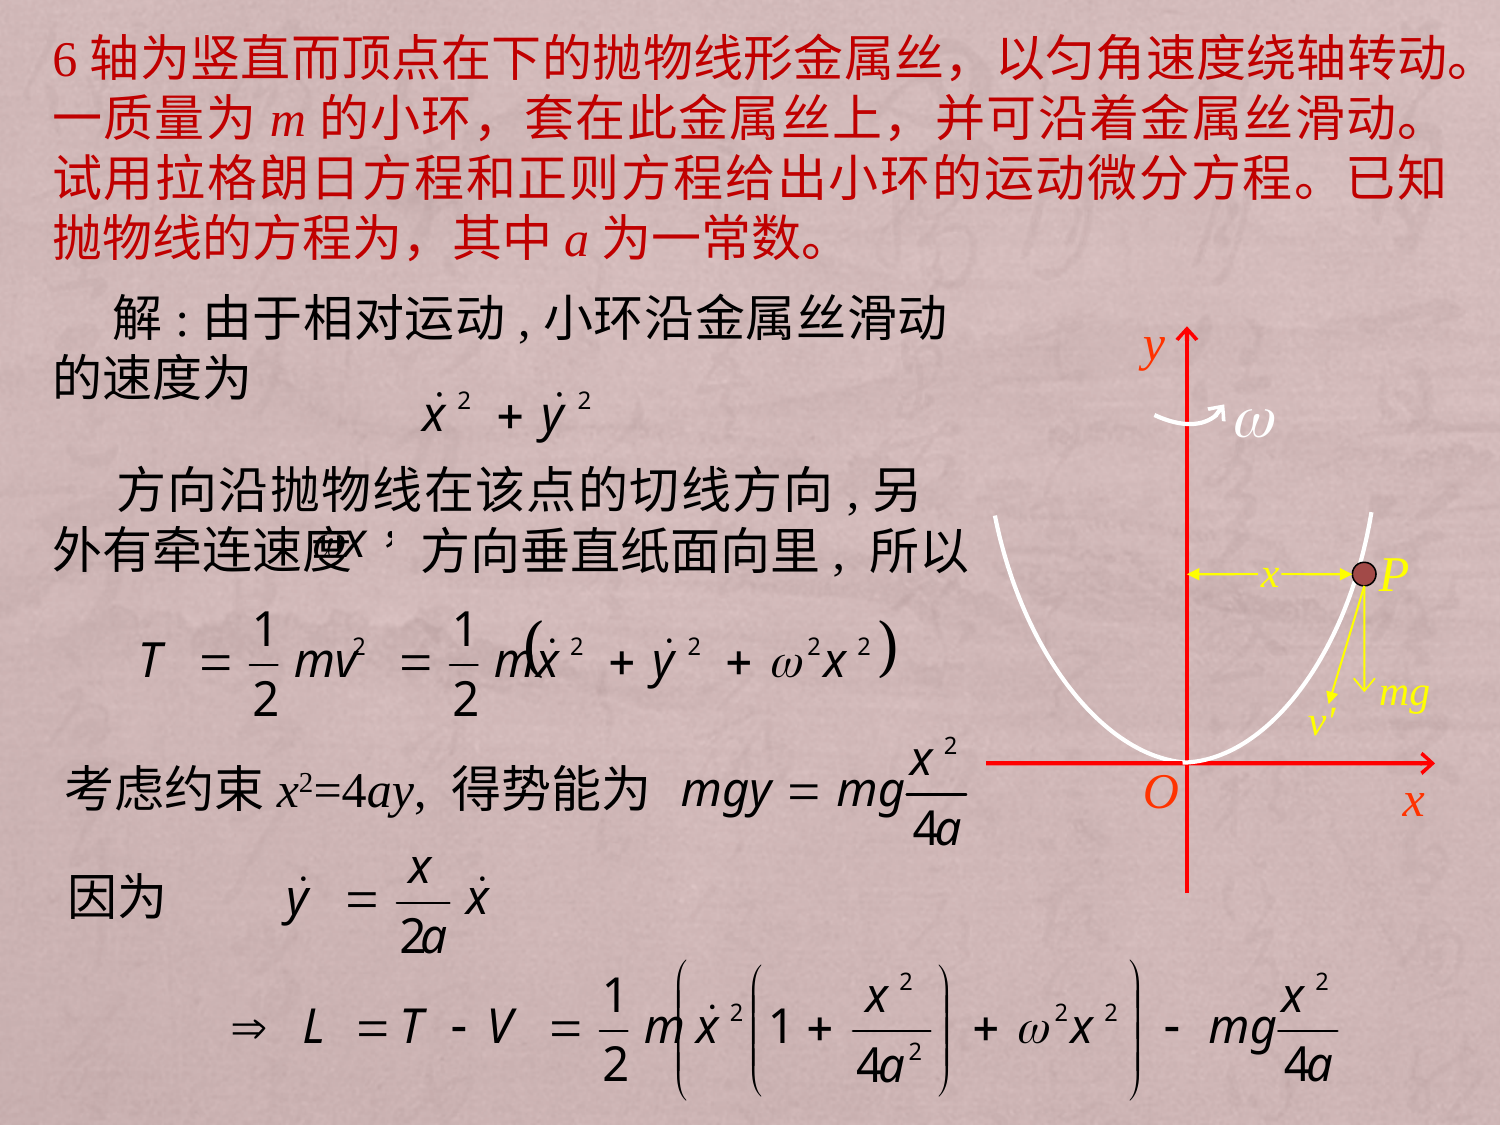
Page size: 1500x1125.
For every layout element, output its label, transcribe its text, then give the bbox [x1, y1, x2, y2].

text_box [278, 831, 508, 932]
text_box 因为 [53, 857, 263, 933]
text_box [36, 450, 938, 588]
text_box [223, 946, 1349, 1116]
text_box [413, 376, 599, 436]
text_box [985, 302, 1460, 894]
text_box 解:由于相对运动,小环沿金属丝滑动的速度为 [37, 278, 963, 414]
text_box 考虑约束x2=4ay, 得势能为 [50, 749, 657, 825]
text_box 方向垂直纸面向里, 所以 [954, 511, 971, 587]
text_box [672, 719, 971, 856]
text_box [135, 594, 901, 727]
